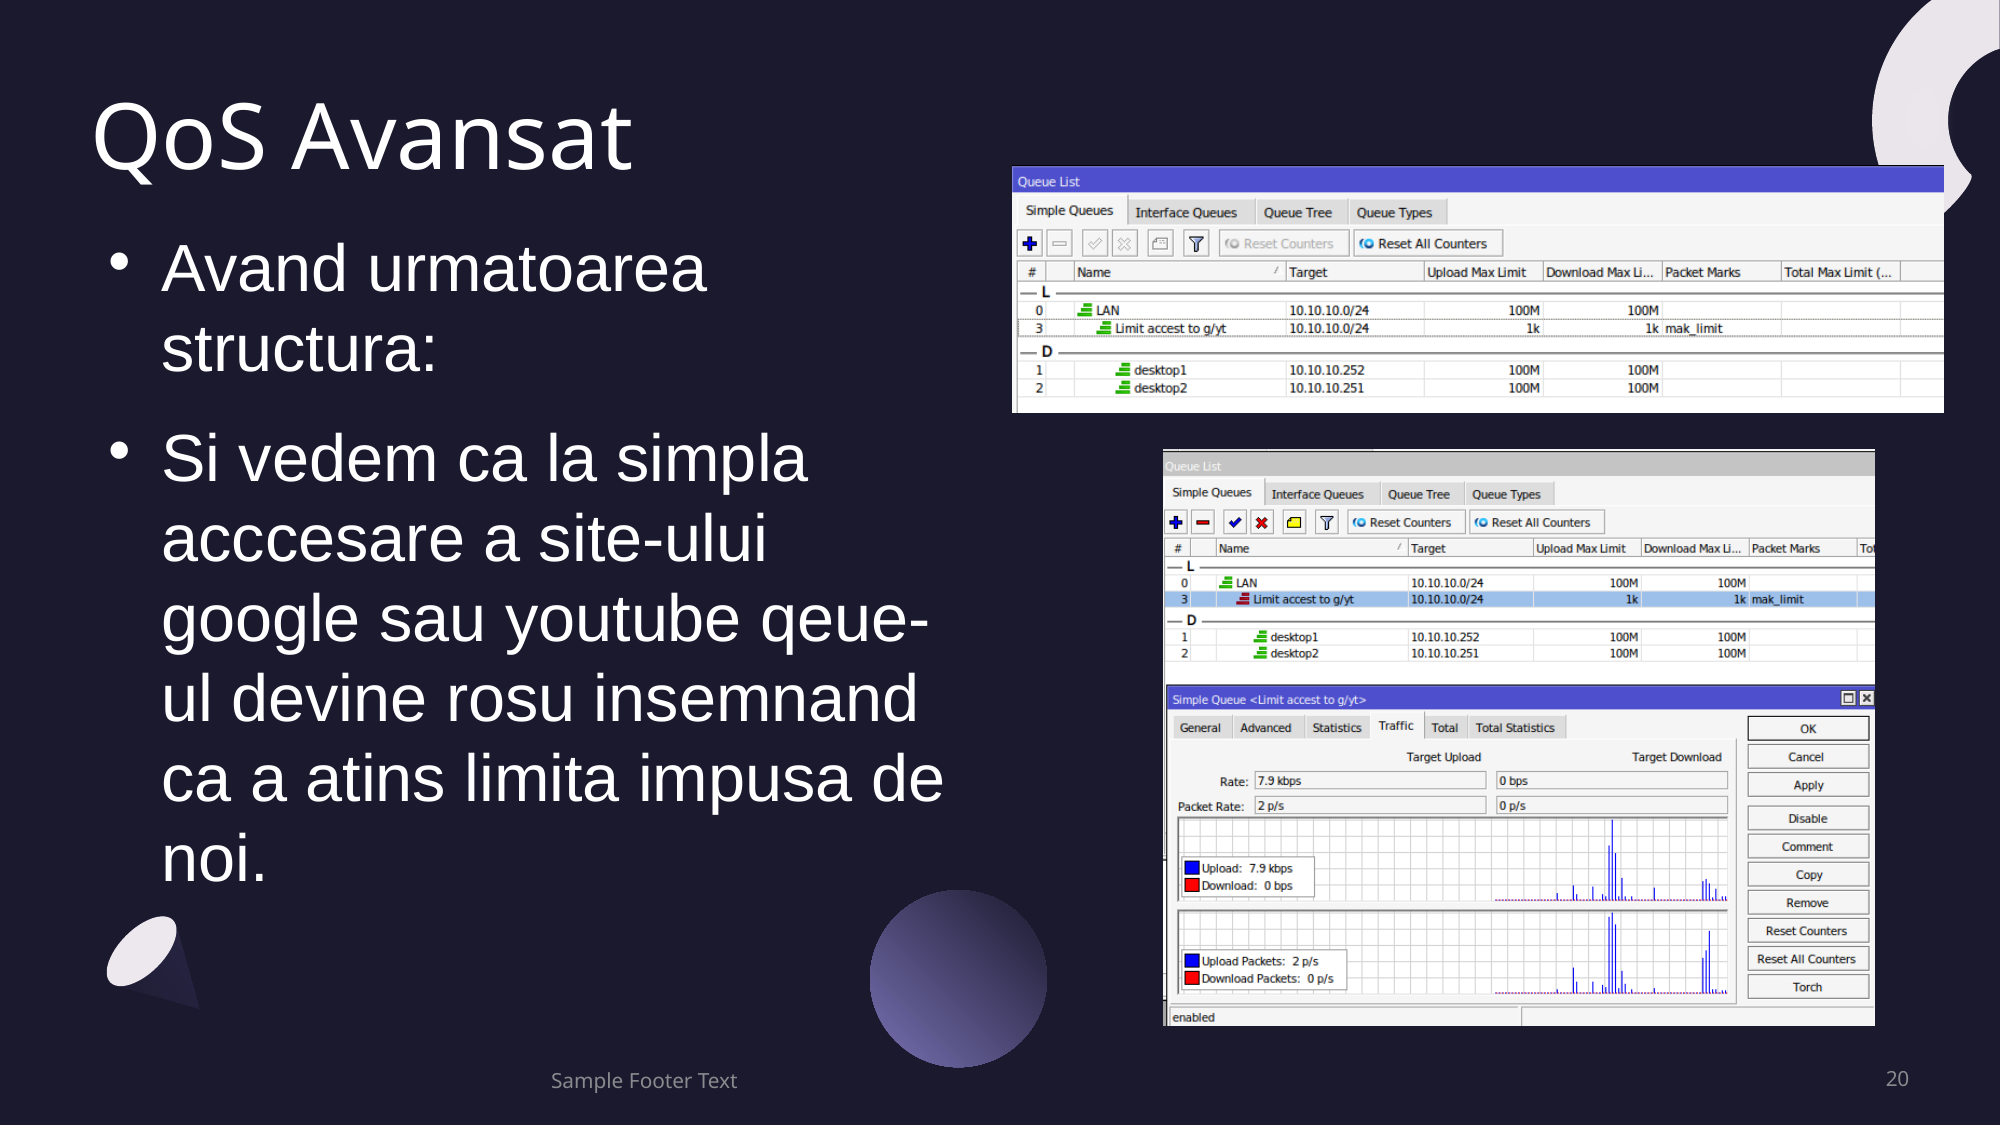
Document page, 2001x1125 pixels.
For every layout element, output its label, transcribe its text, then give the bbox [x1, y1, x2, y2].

picture [1012, 165, 1944, 413]
footer Sample Footer Text [551, 1067, 1598, 1093]
title QoS Avansat [90, 90, 1911, 309]
list Avand urmatoarea structura: Si vedem ca la simpla acccesare a site-ului google sau youtube qeue-ul devine rosu insemnand ca a atins limita impusa de noi. [90, 224, 966, 1050]
picture [1163, 449, 1875, 1026]
slide_number 20 [1632, 1067, 1910, 1093]
